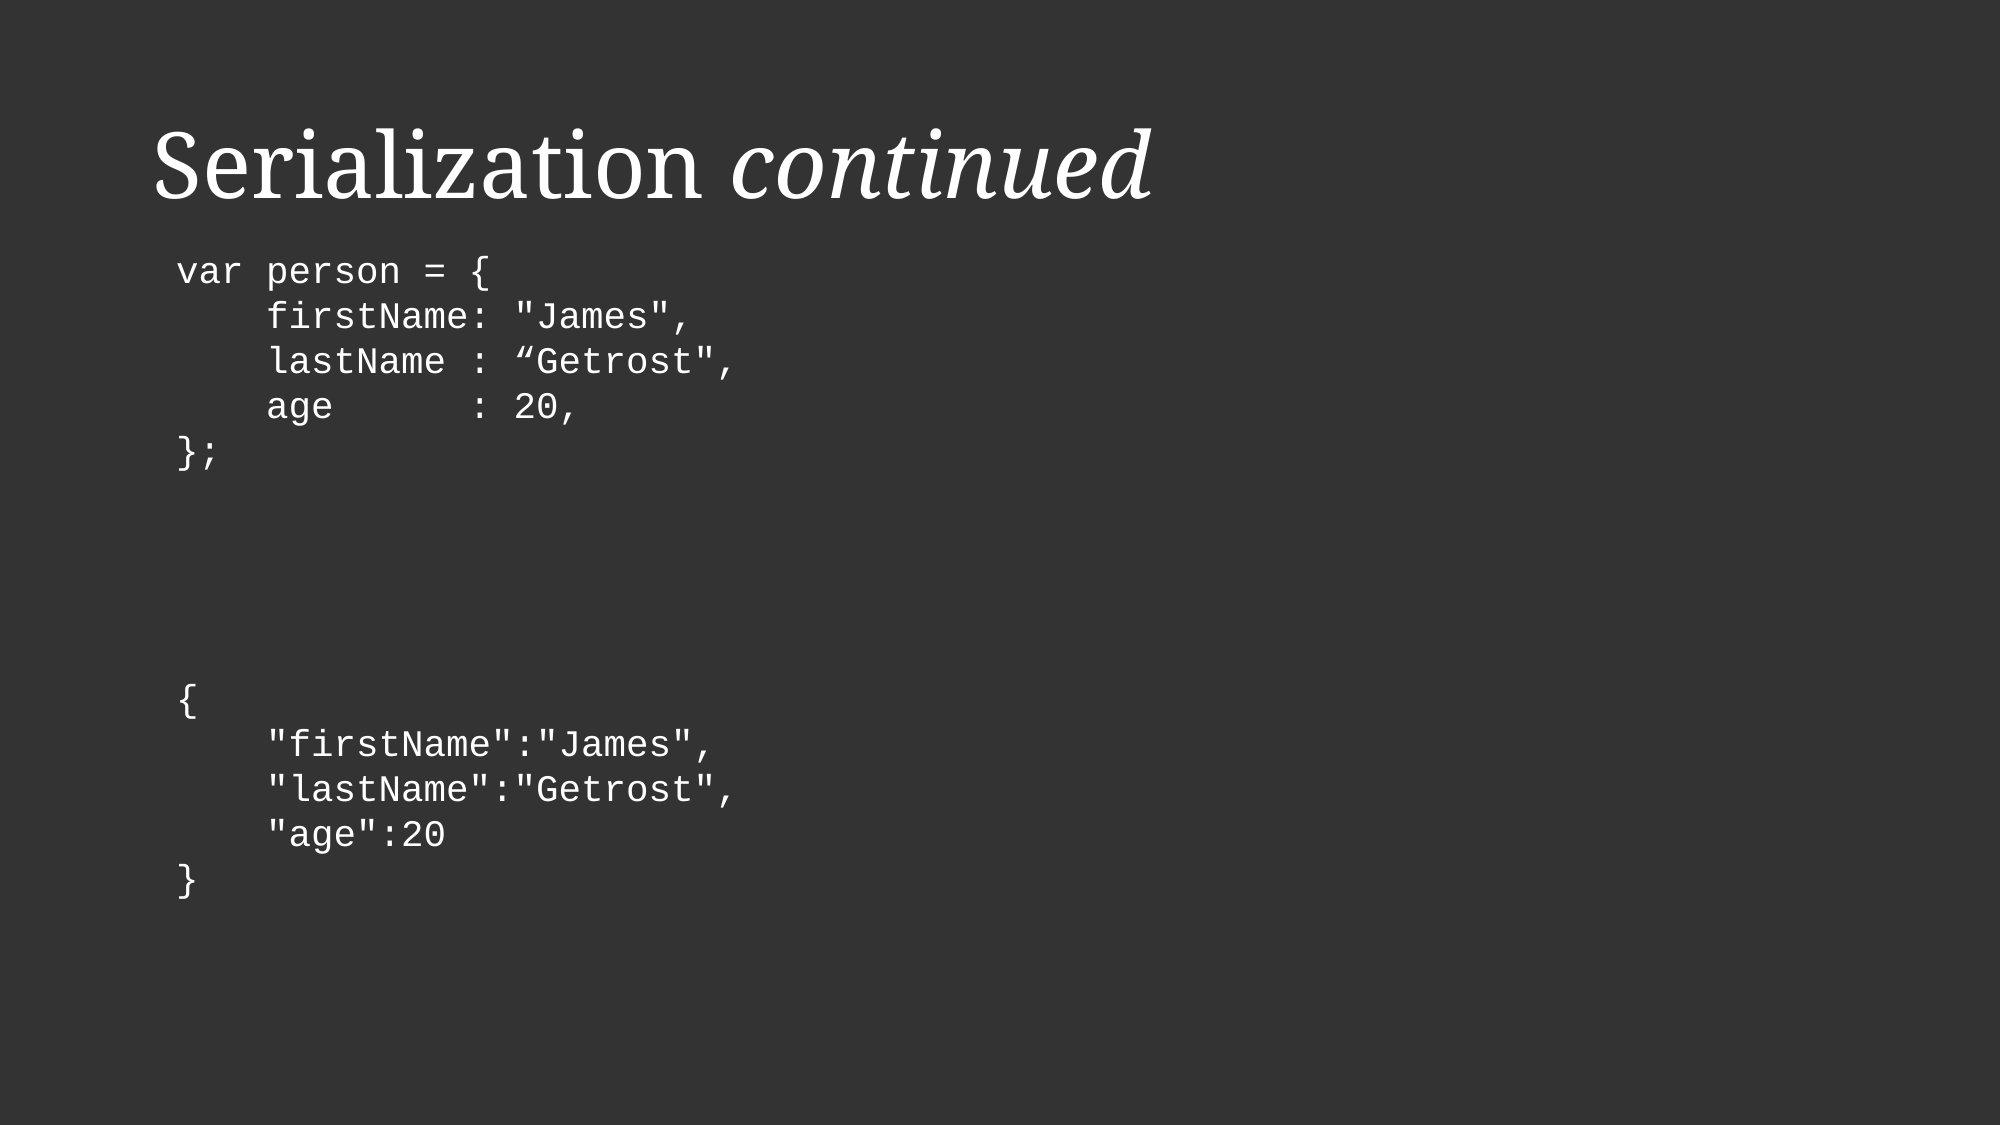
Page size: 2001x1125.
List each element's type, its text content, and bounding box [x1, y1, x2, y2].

title Serialization continued [137, 59, 1863, 278]
text_box var person = { firstName: "James", lastName : “Getrost", age : 20, }; [161, 239, 1539, 524]
text_box { "firstName":"James", "lastName":"Getrost", "age":20 } [161, 666, 1147, 907]
